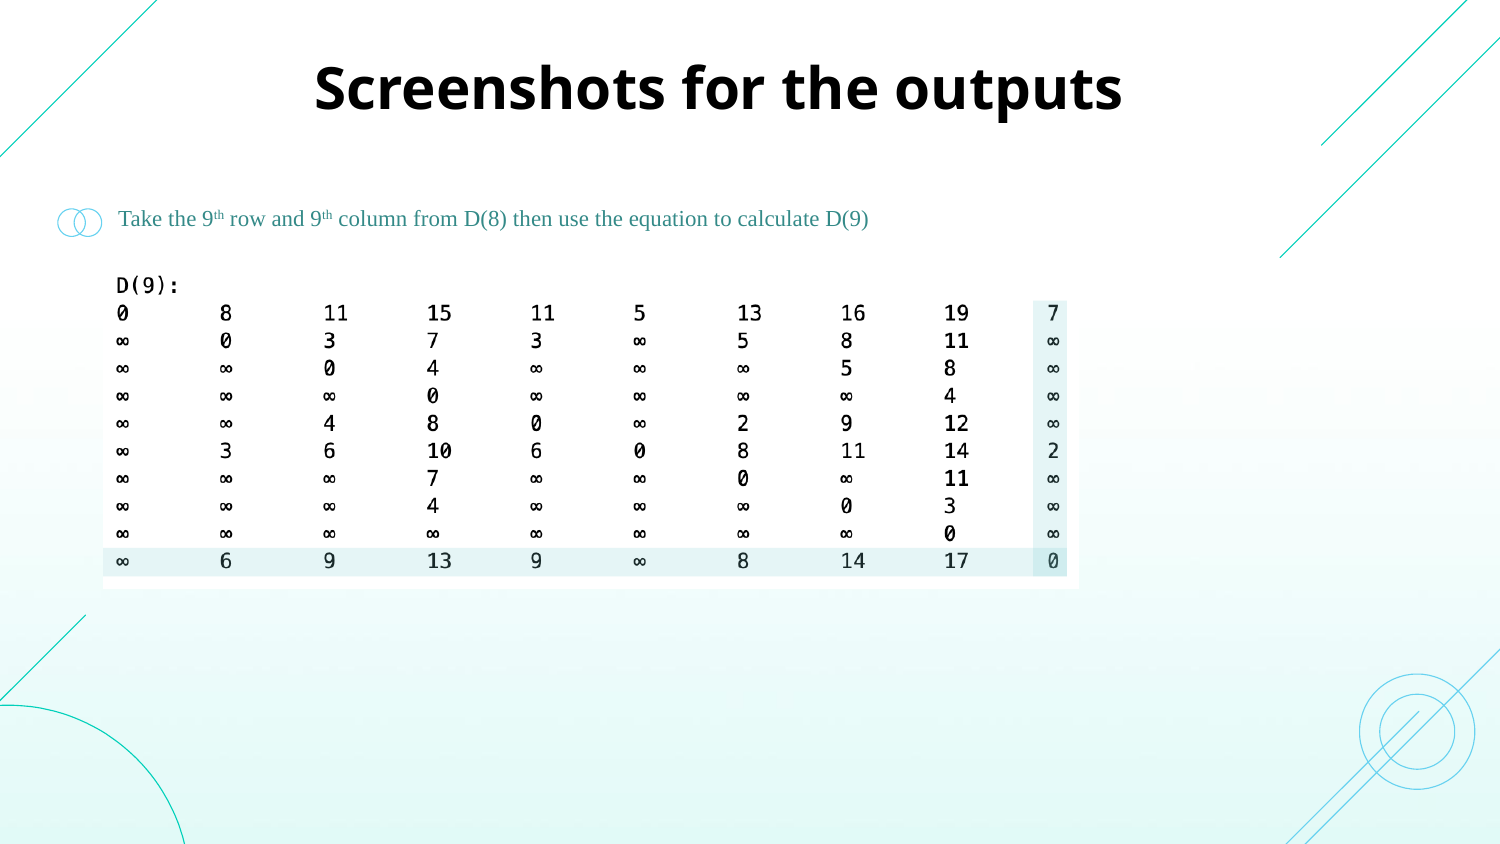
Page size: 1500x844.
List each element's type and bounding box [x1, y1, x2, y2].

picture [102, 265, 1079, 589]
text_box [0, 0, 1500, 844]
